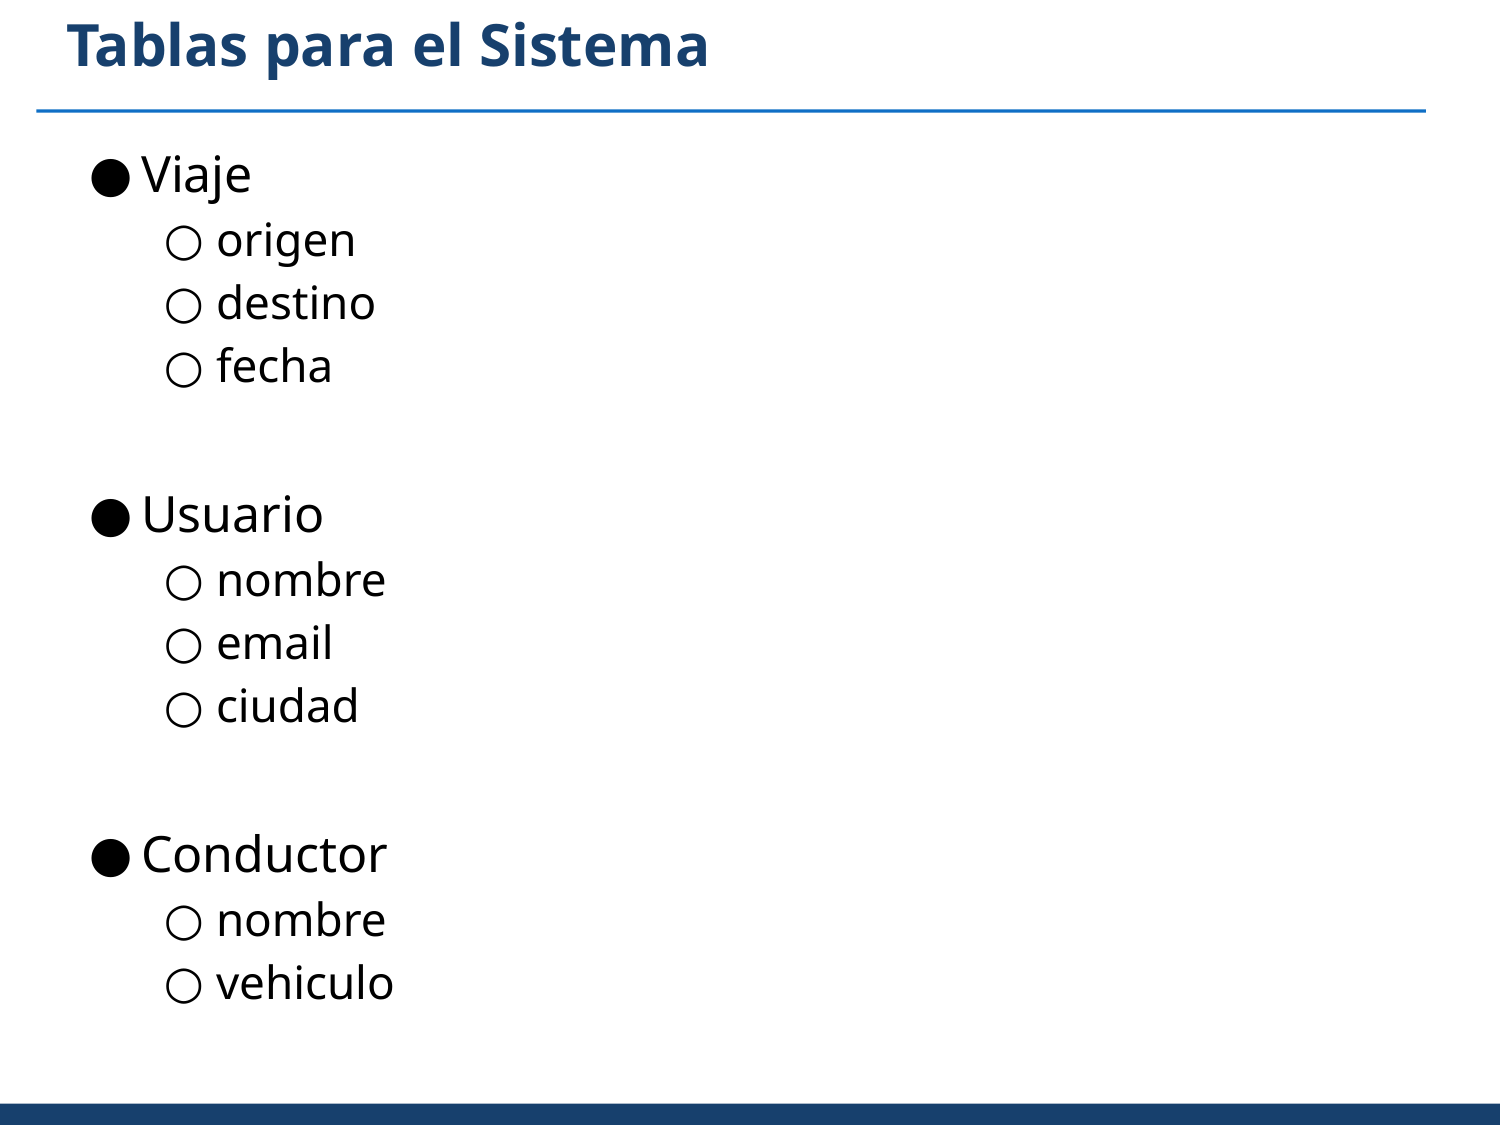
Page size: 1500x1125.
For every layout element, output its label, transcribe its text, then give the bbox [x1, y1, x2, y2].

list Viaje origen destino fecha Usuario nombre email ciudad Conductor nombre vehiculo [51, 118, 1449, 1053]
title Tablas para el Sistema [51, 0, 1449, 118]
